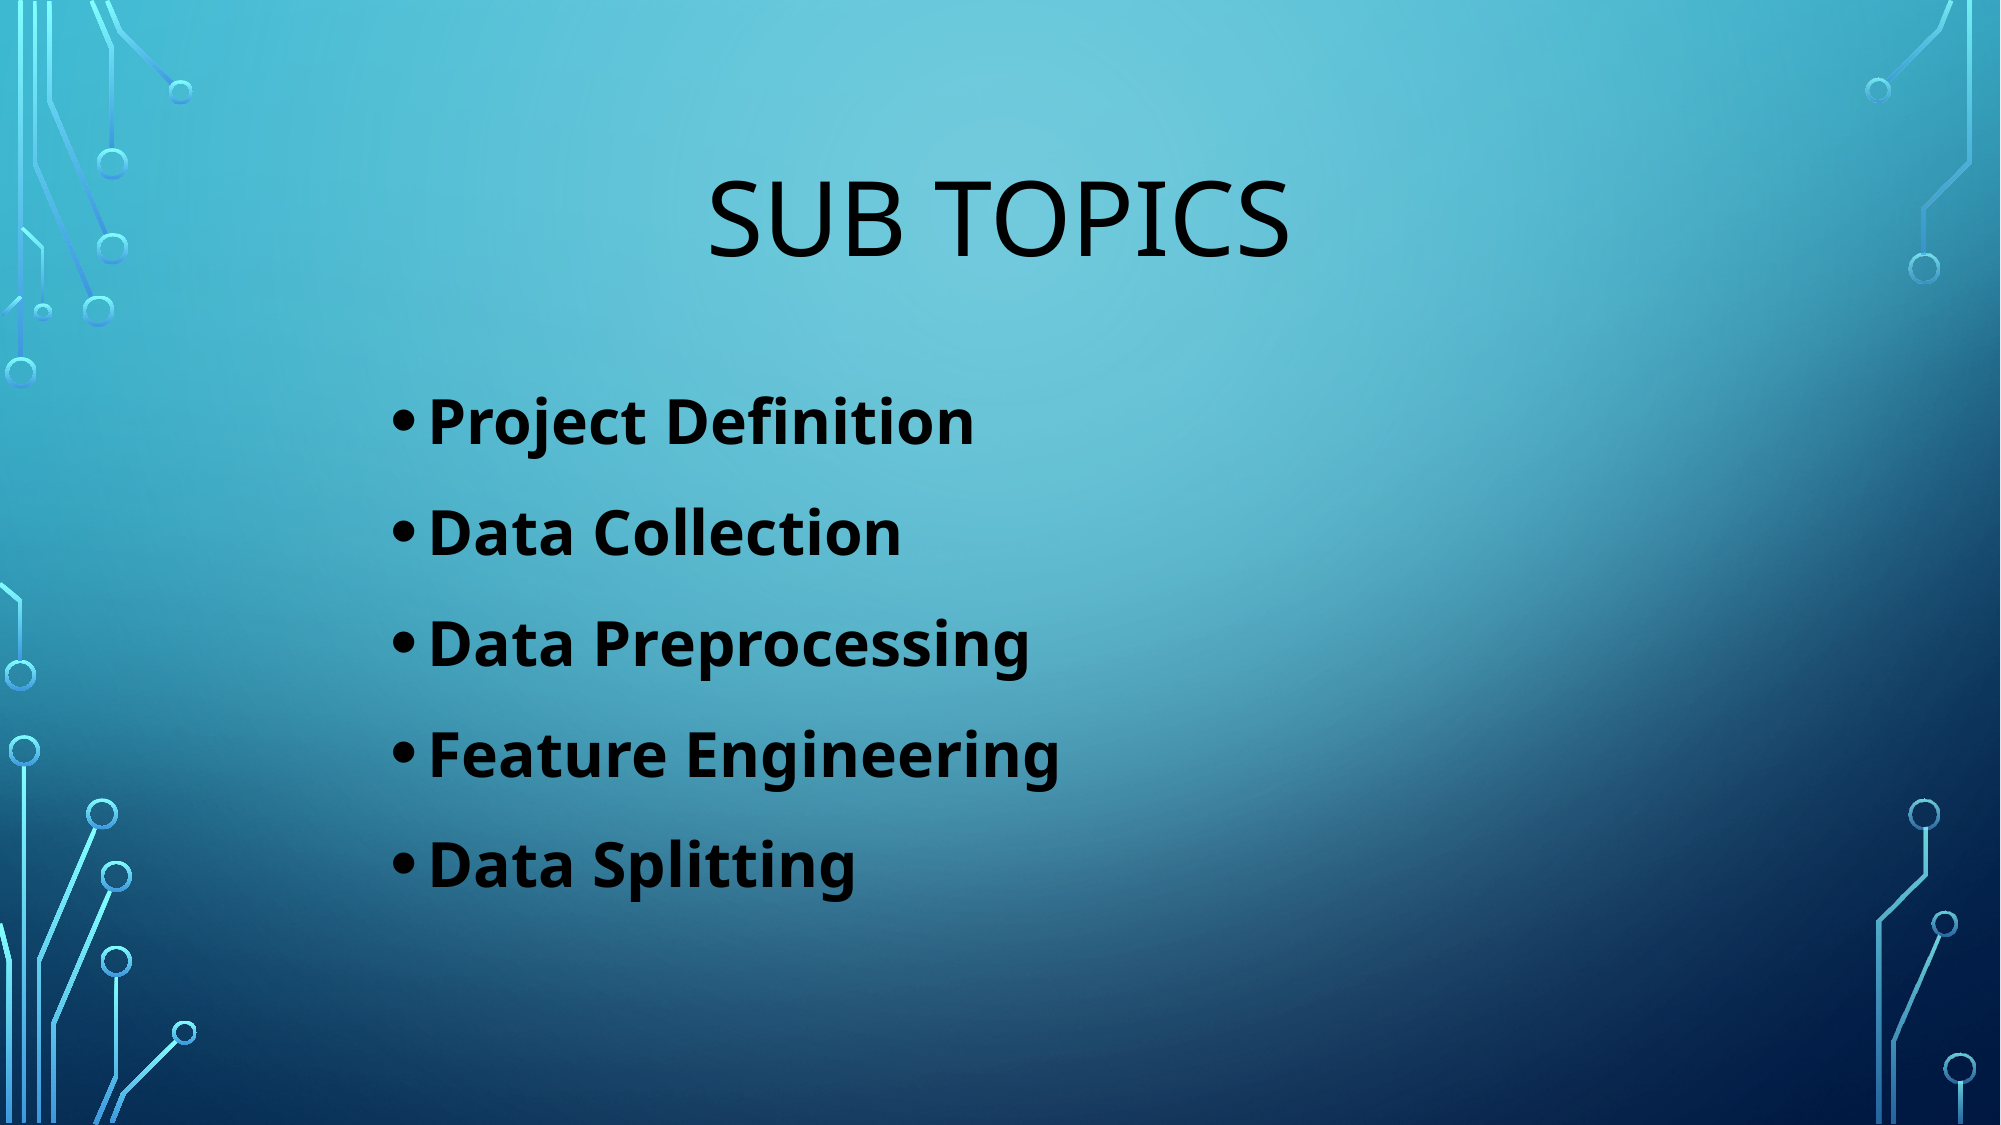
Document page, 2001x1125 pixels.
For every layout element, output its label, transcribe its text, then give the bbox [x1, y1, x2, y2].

list Project Definition Data Collection Data Preprocessing Feature Engineering Data Splitting [375, 360, 2000, 941]
title SUB TOPICS [187, 101, 1813, 344]
